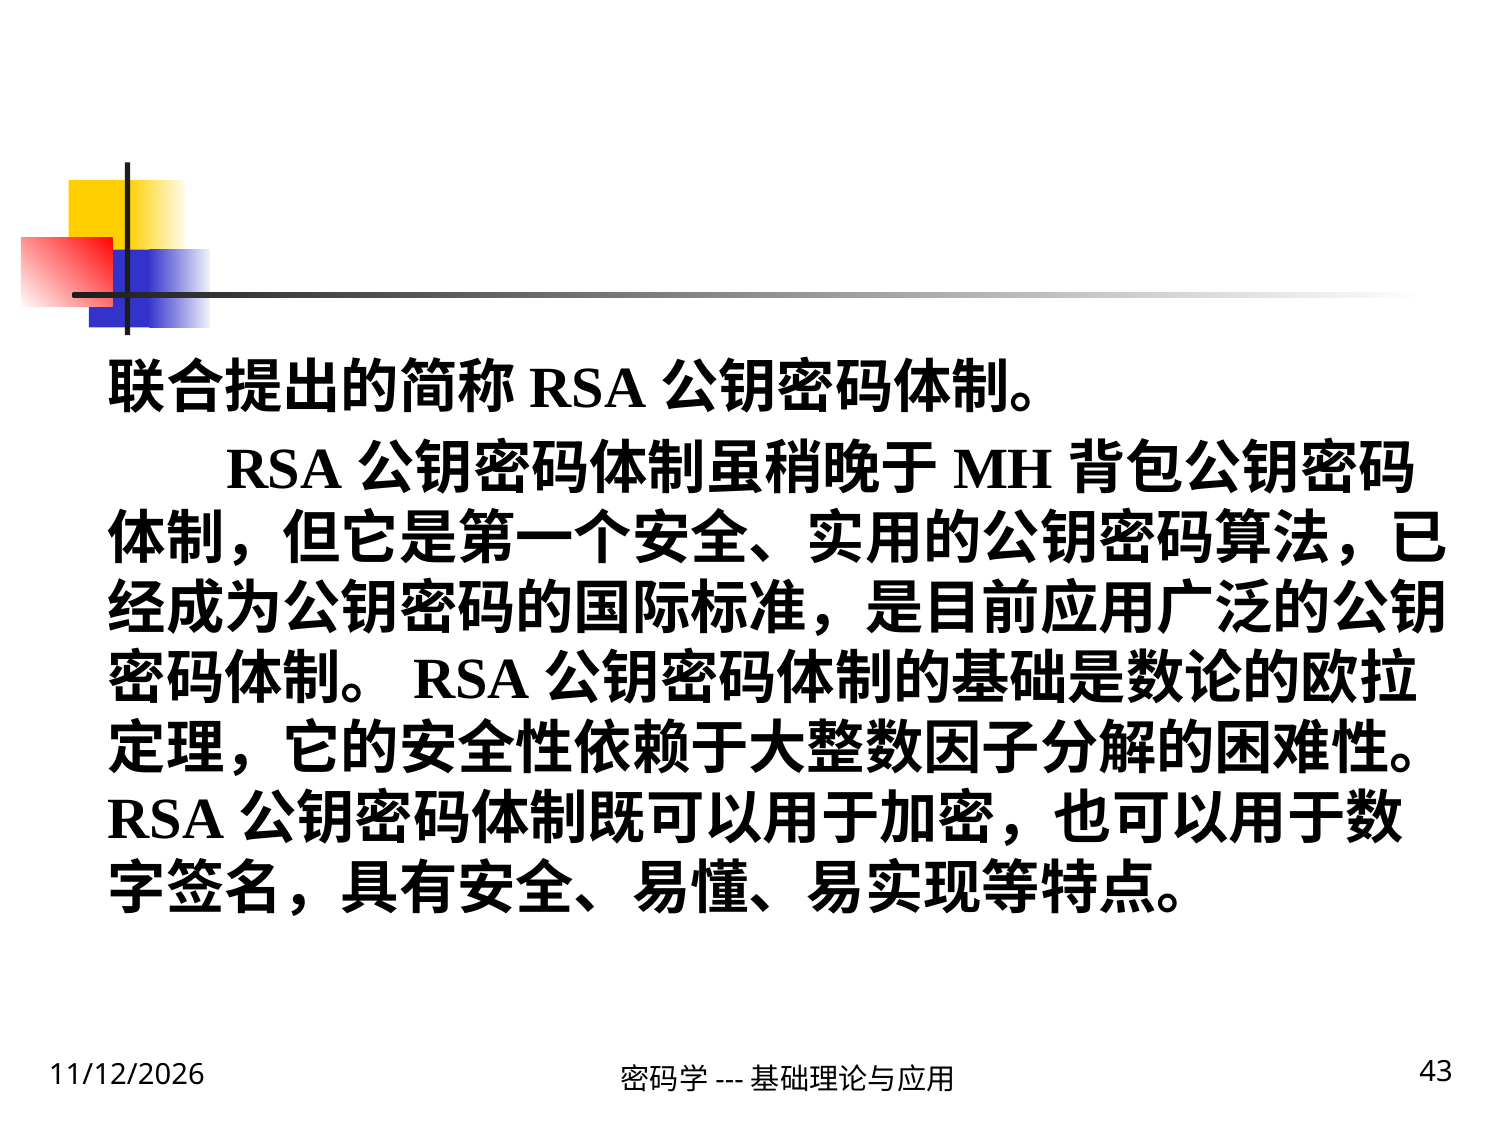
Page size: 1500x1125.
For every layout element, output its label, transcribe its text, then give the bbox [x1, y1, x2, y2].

footer 密码学---基础理论与应用 [550, 1027, 1026, 1103]
slide_number 43 [1154, 1023, 1468, 1100]
slide_number 2020\1\31 Friday [33, 1027, 347, 1103]
list 联合提出的简称RSA公钥密码体制。 RSA公钥密码体制虽稍晚于MH背包公钥密码体制，但它是第一个安全、实用的公钥密码算法，已经成为公钥密码的国际标准，是目前应用广泛的公钥密码体制。RSA公钥密码体制的基础是数论的欧拉定理，它的安全性依赖于大整数因子分解的困难性。RSA公钥密码体制既可以用于加密，也可以用于数字签名，具有安全、易懂、易实现等特点。 [92, 341, 1467, 1017]
